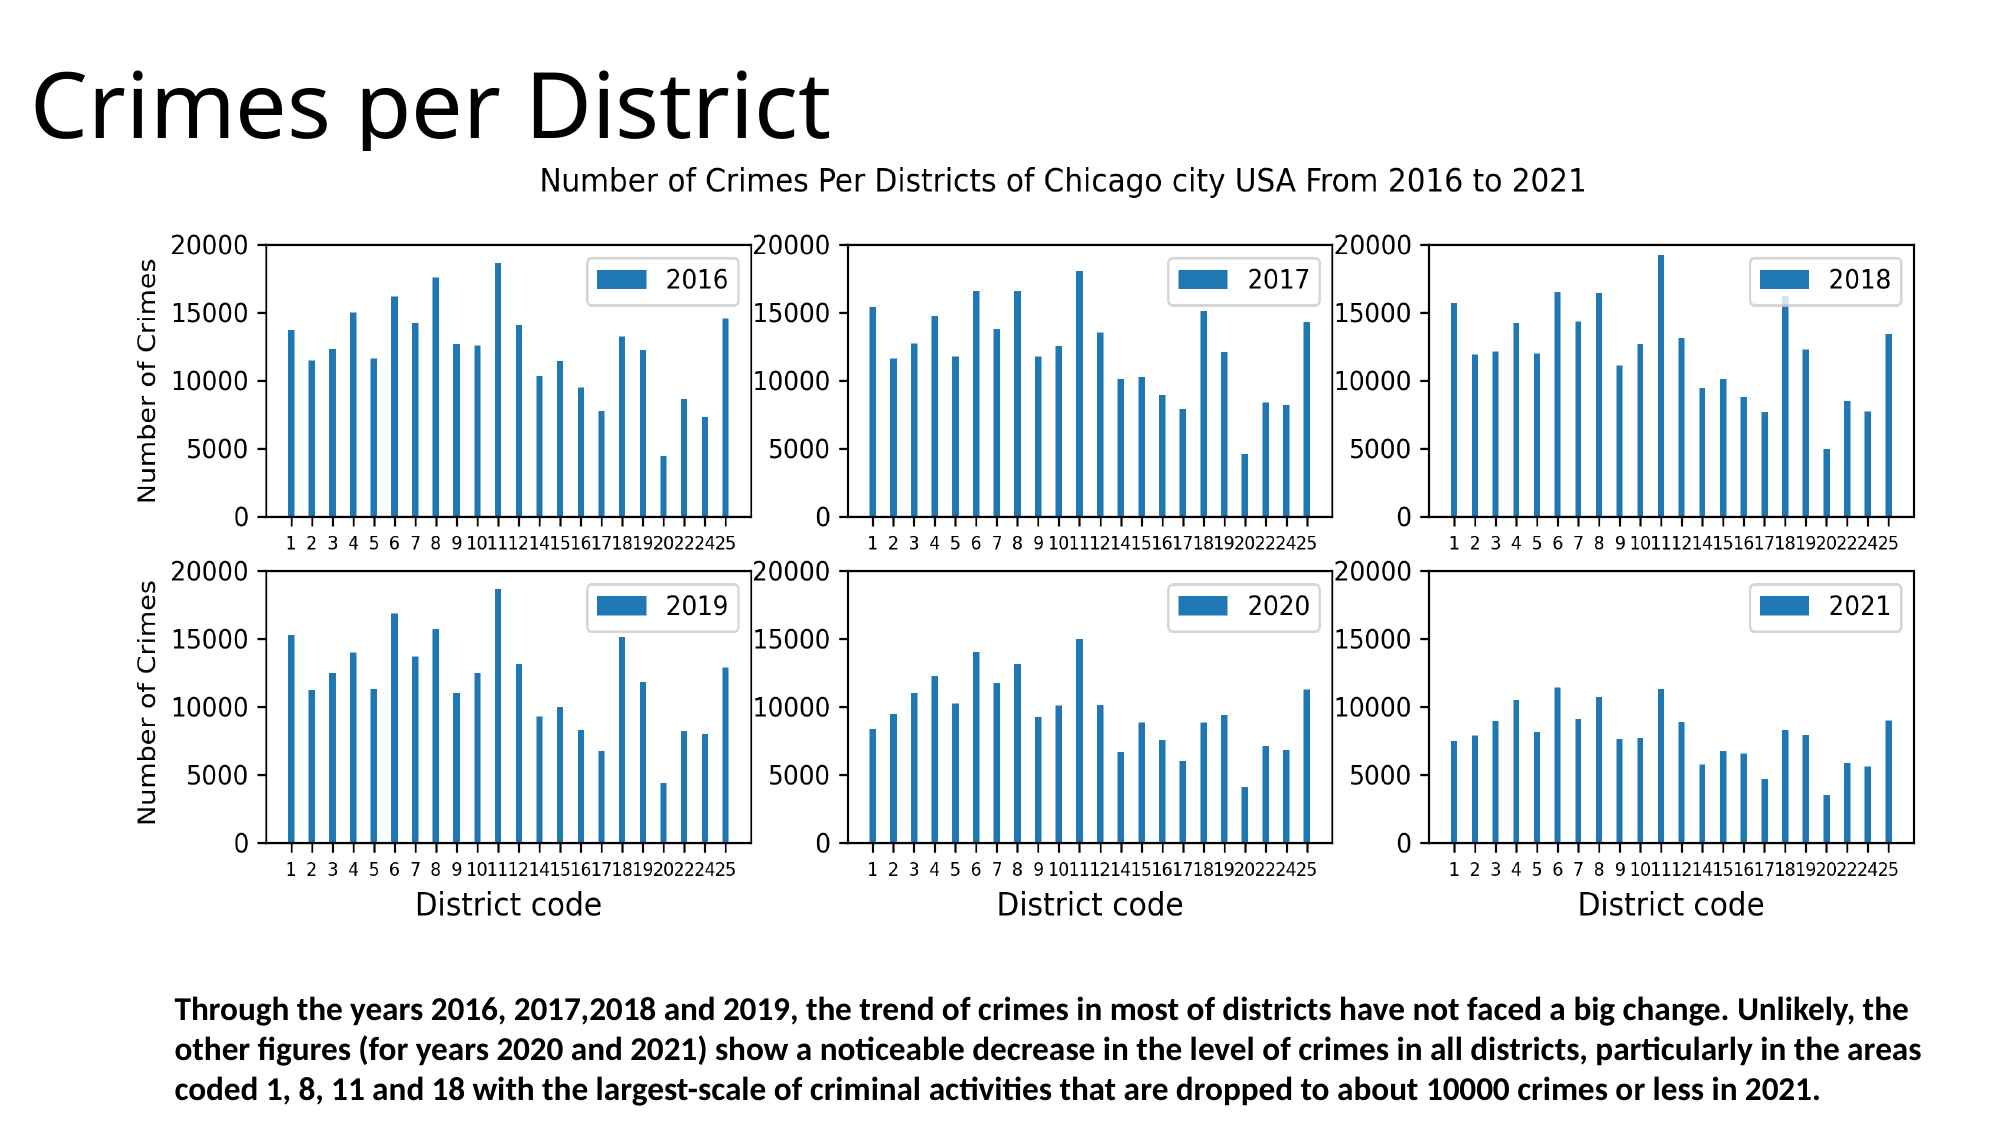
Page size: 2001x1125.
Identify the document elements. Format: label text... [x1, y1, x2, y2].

text_box Through the years 2016, 2017,2018 and 2019, the trend of crimes in most of districts have not faced a big change. Unlikely, the other figures (for years 2020 and 2021) show a noticeable decrease in the level of crimes in all districts, particularly in the areas coded 1, 8, 11 and 18 with the largest-scale of criminal activities that are dropped to about 10000 crimes or less in 2021. [159, 979, 1960, 1115]
title Crimes per District [15, 0, 1741, 151]
picture [0, 151, 1952, 928]
